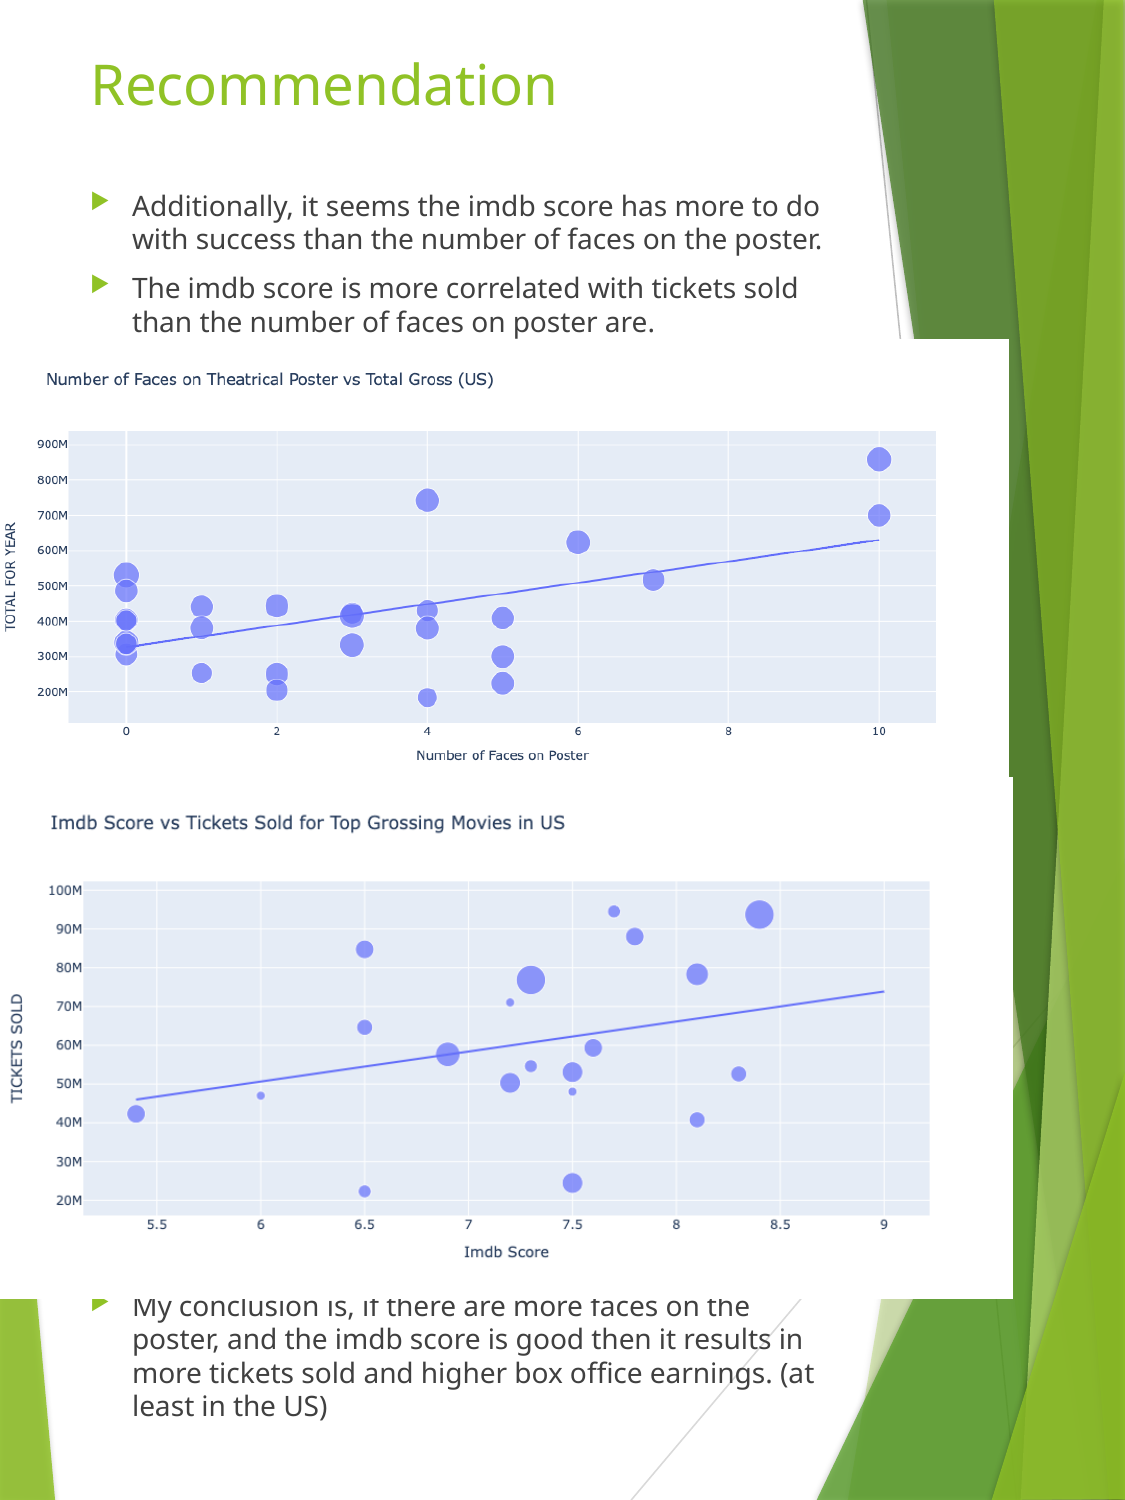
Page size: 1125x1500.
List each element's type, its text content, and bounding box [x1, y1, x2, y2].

title Recommendation [75, 41, 856, 180]
list Additionally, it seems the imdb score has more to do with success than the number of faces on the poster. The imdb score is more correlated with tickets sold than the number of faces on poster are. My conclusion is, if there are more faces on the poster, and the imdb score is good then it results in more tickets sold and higher box office earnings. (at least in the US) [75, 1309, 856, 1459]
list Additionally, it seems the imdb score has more to do with success than the number of faces on the poster. The imdb score is more correlated with tickets sold than the number of faces on poster are. My conclusion is, if there are more faces on the poster, and the imdb score is good then it results in more tickets sold and higher box office earnings. (at least in the US) [75, 180, 856, 338]
picture [0, 338, 1013, 1299]
